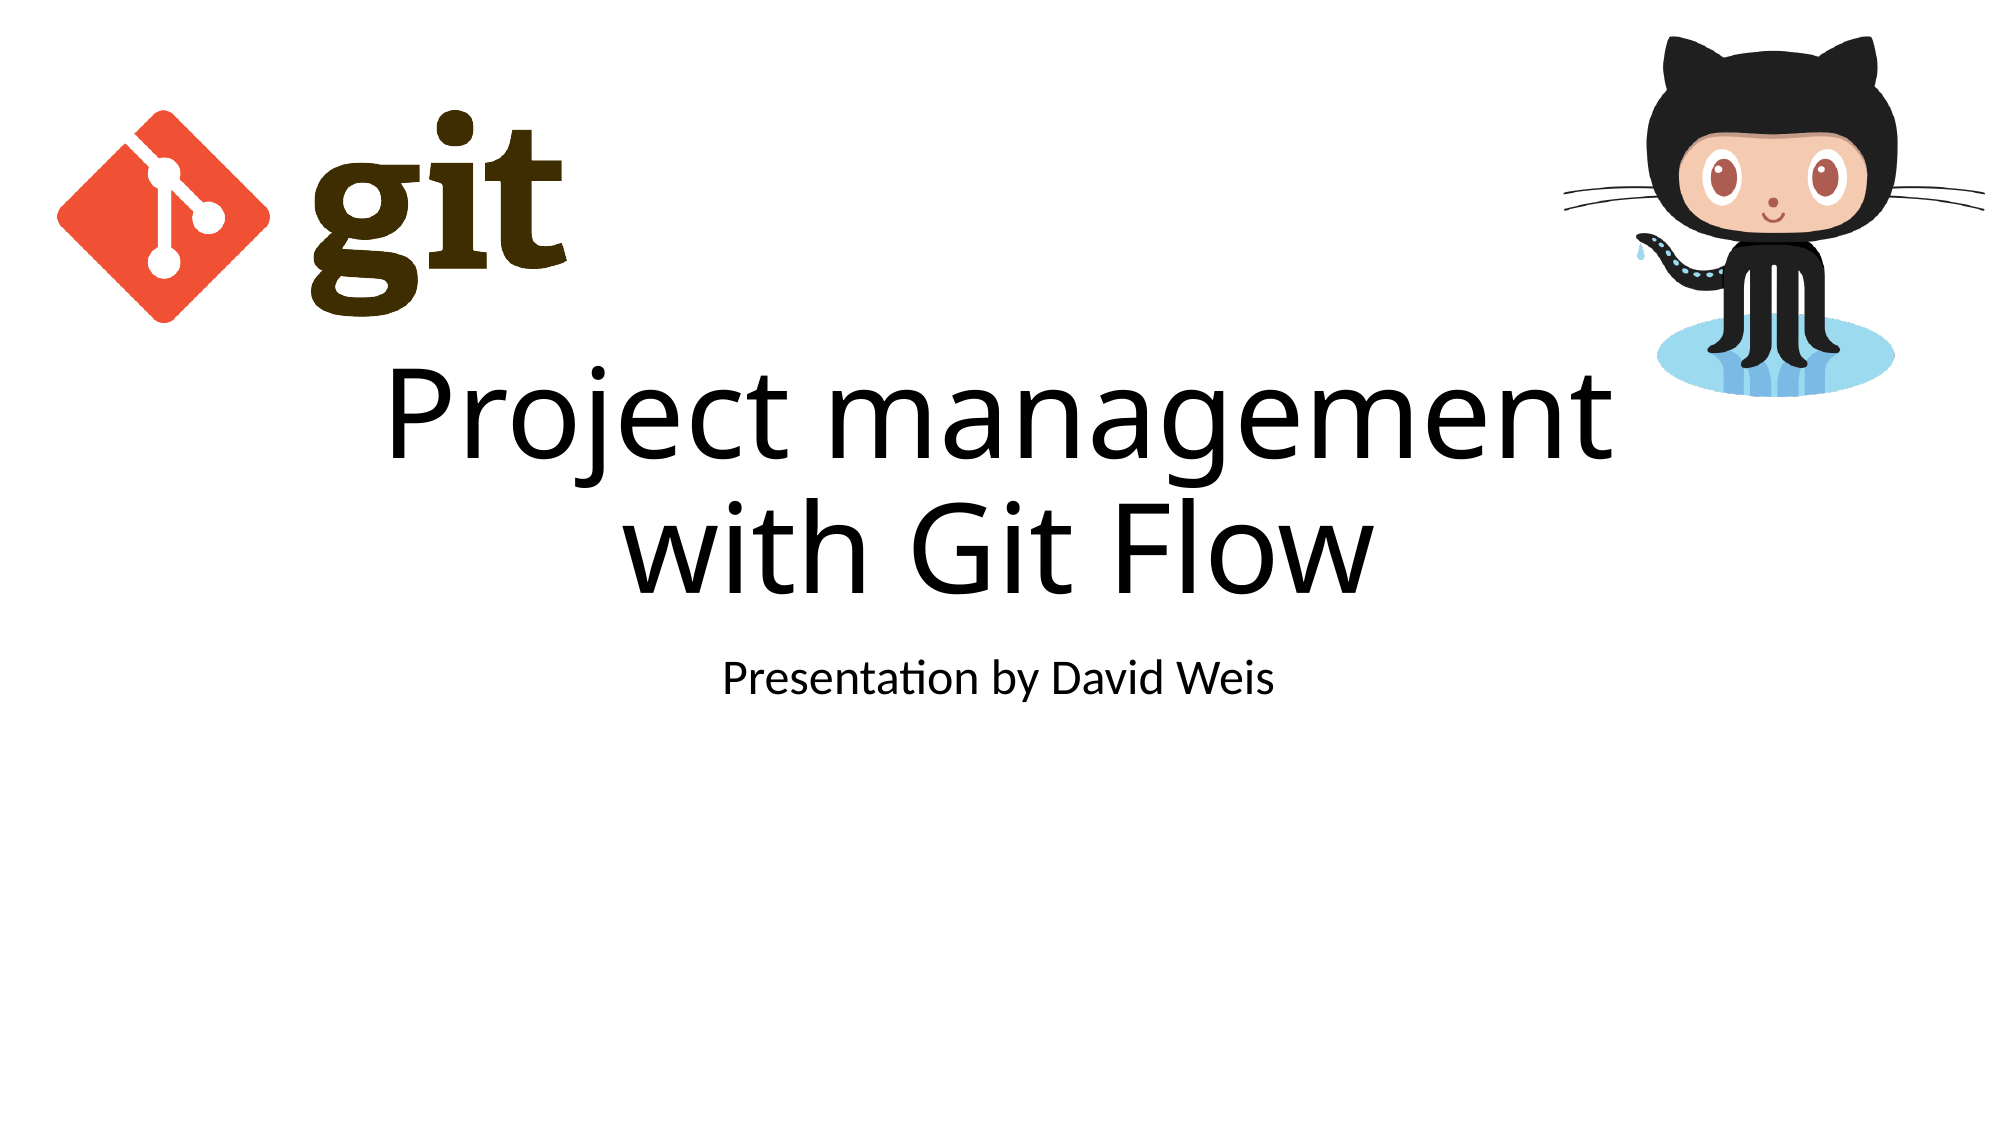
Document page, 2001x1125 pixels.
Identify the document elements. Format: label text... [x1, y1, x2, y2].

subtitle Presentation by David Weis [248, 643, 1749, 916]
picture [57, 110, 567, 323]
picture [1549, 29, 2000, 405]
title Project management with Git Flow [248, 236, 1749, 629]
